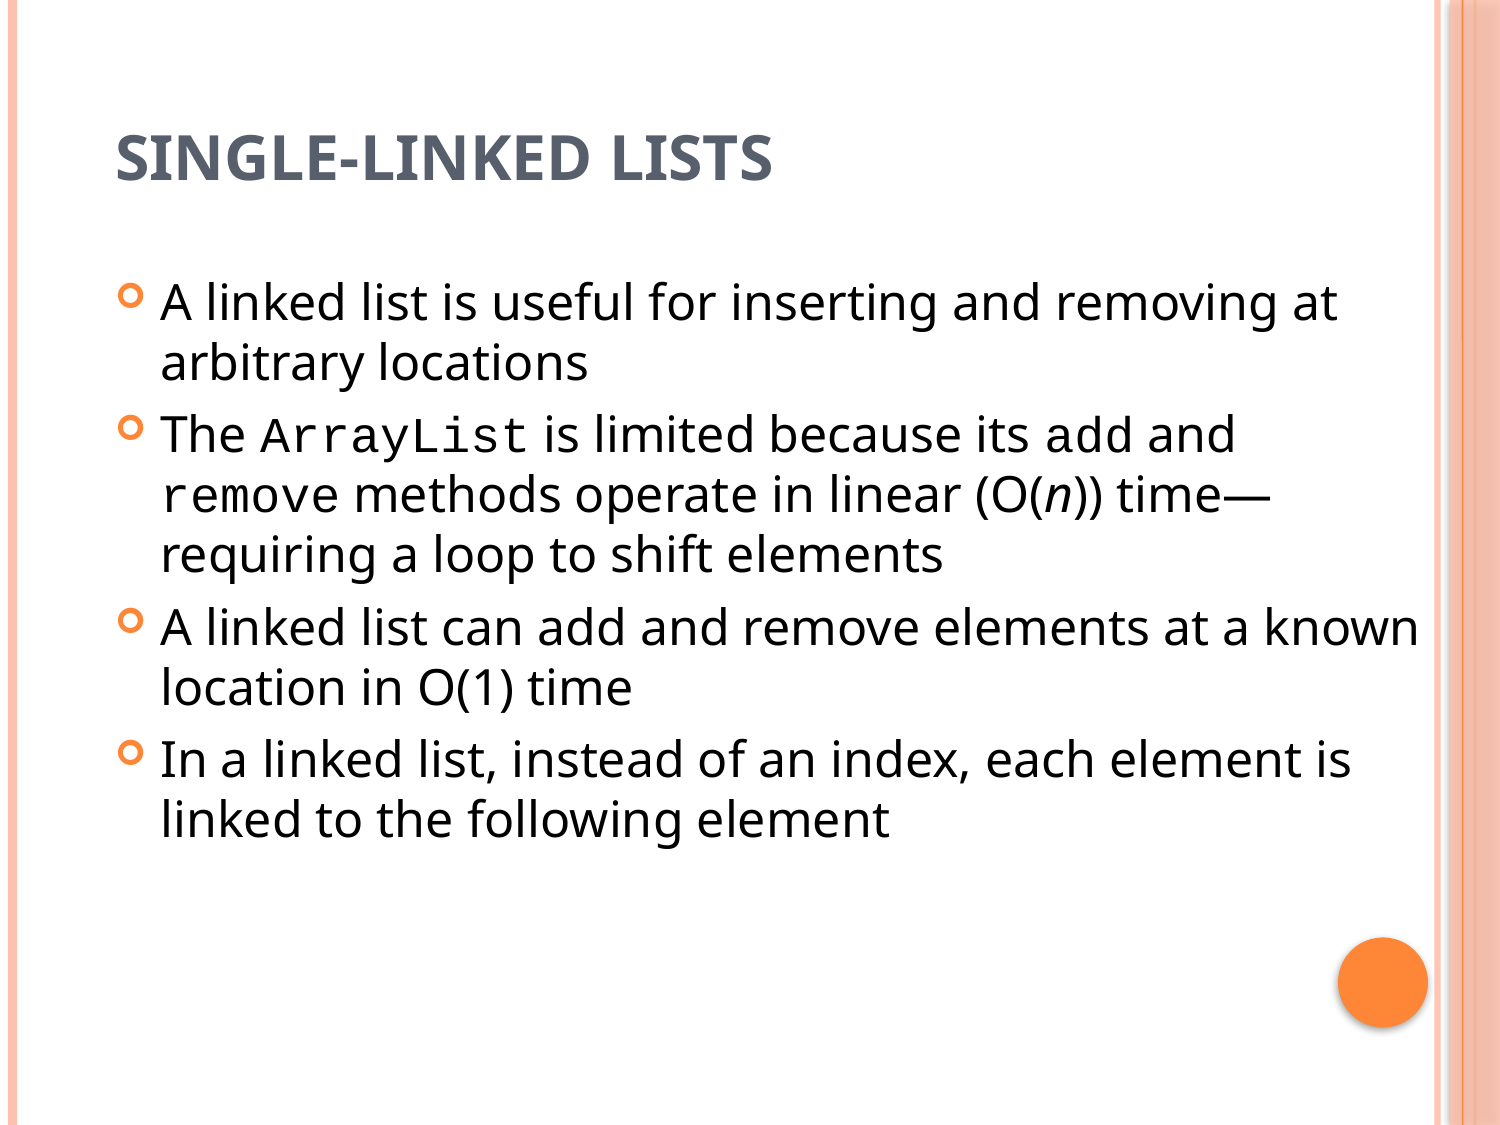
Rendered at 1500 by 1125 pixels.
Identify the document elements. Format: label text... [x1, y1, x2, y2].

list A linked list is useful for inserting and removing at arbitrary locations The ArrayList is limited because its add and remove methods operate in linear (O(n)) time—requiring a loop to shift elements A linked list can add and remove elements at a known location in O(1) time In a linked list, instead of an index, each element is linked to the following element [100, 262, 1438, 1000]
title Single-Linked Lists [100, 37, 1438, 200]
